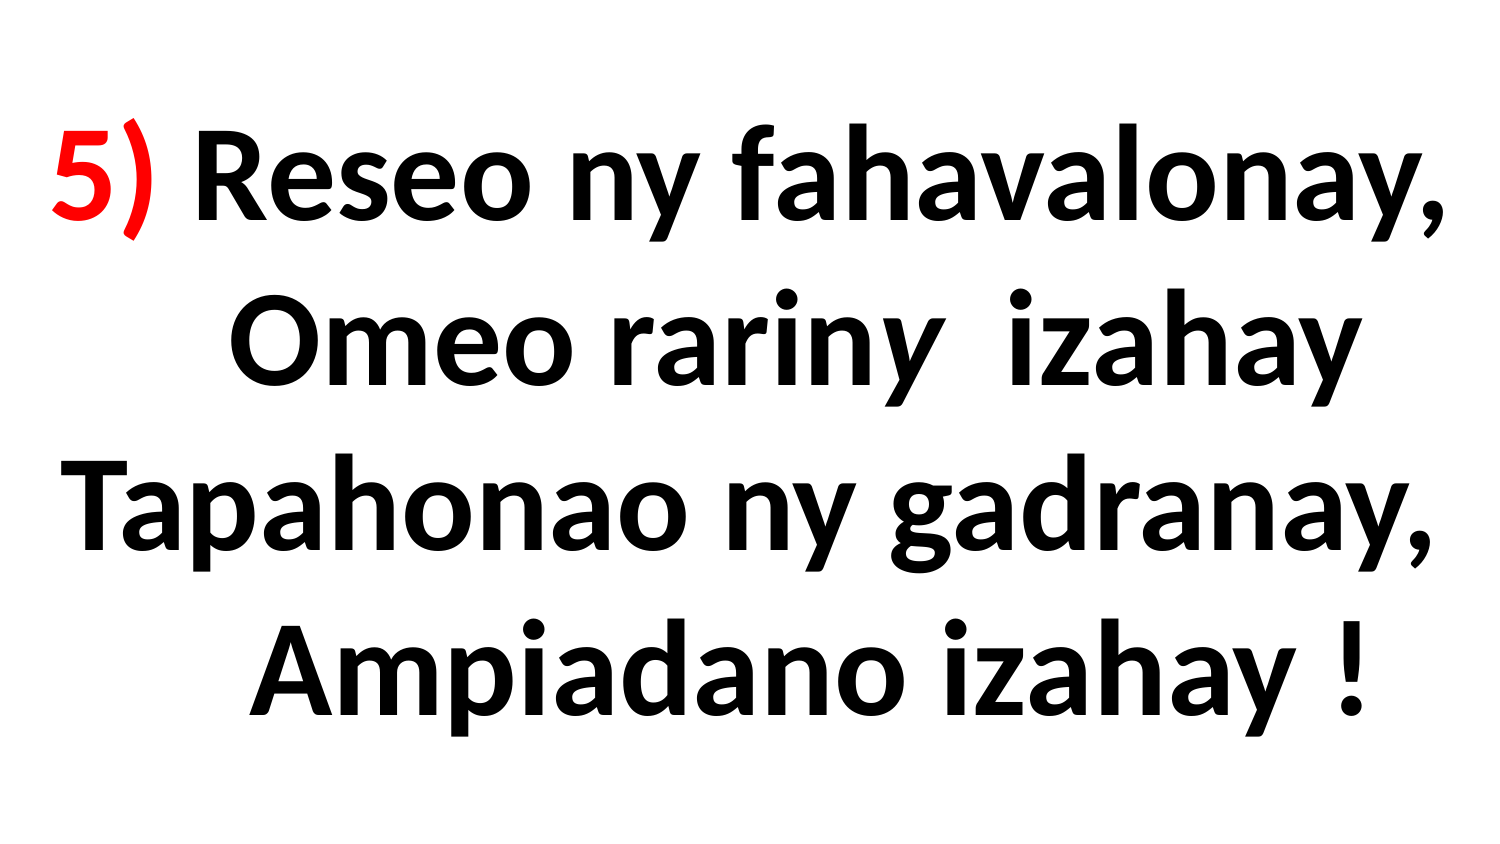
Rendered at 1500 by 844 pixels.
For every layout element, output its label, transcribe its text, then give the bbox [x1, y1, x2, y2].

title 5) Reseo ny fahavalonay, Omeo rariny izahay Tapahonao ny gadranay, Ampiadano izahay ! [0, 321, 1500, 505]
